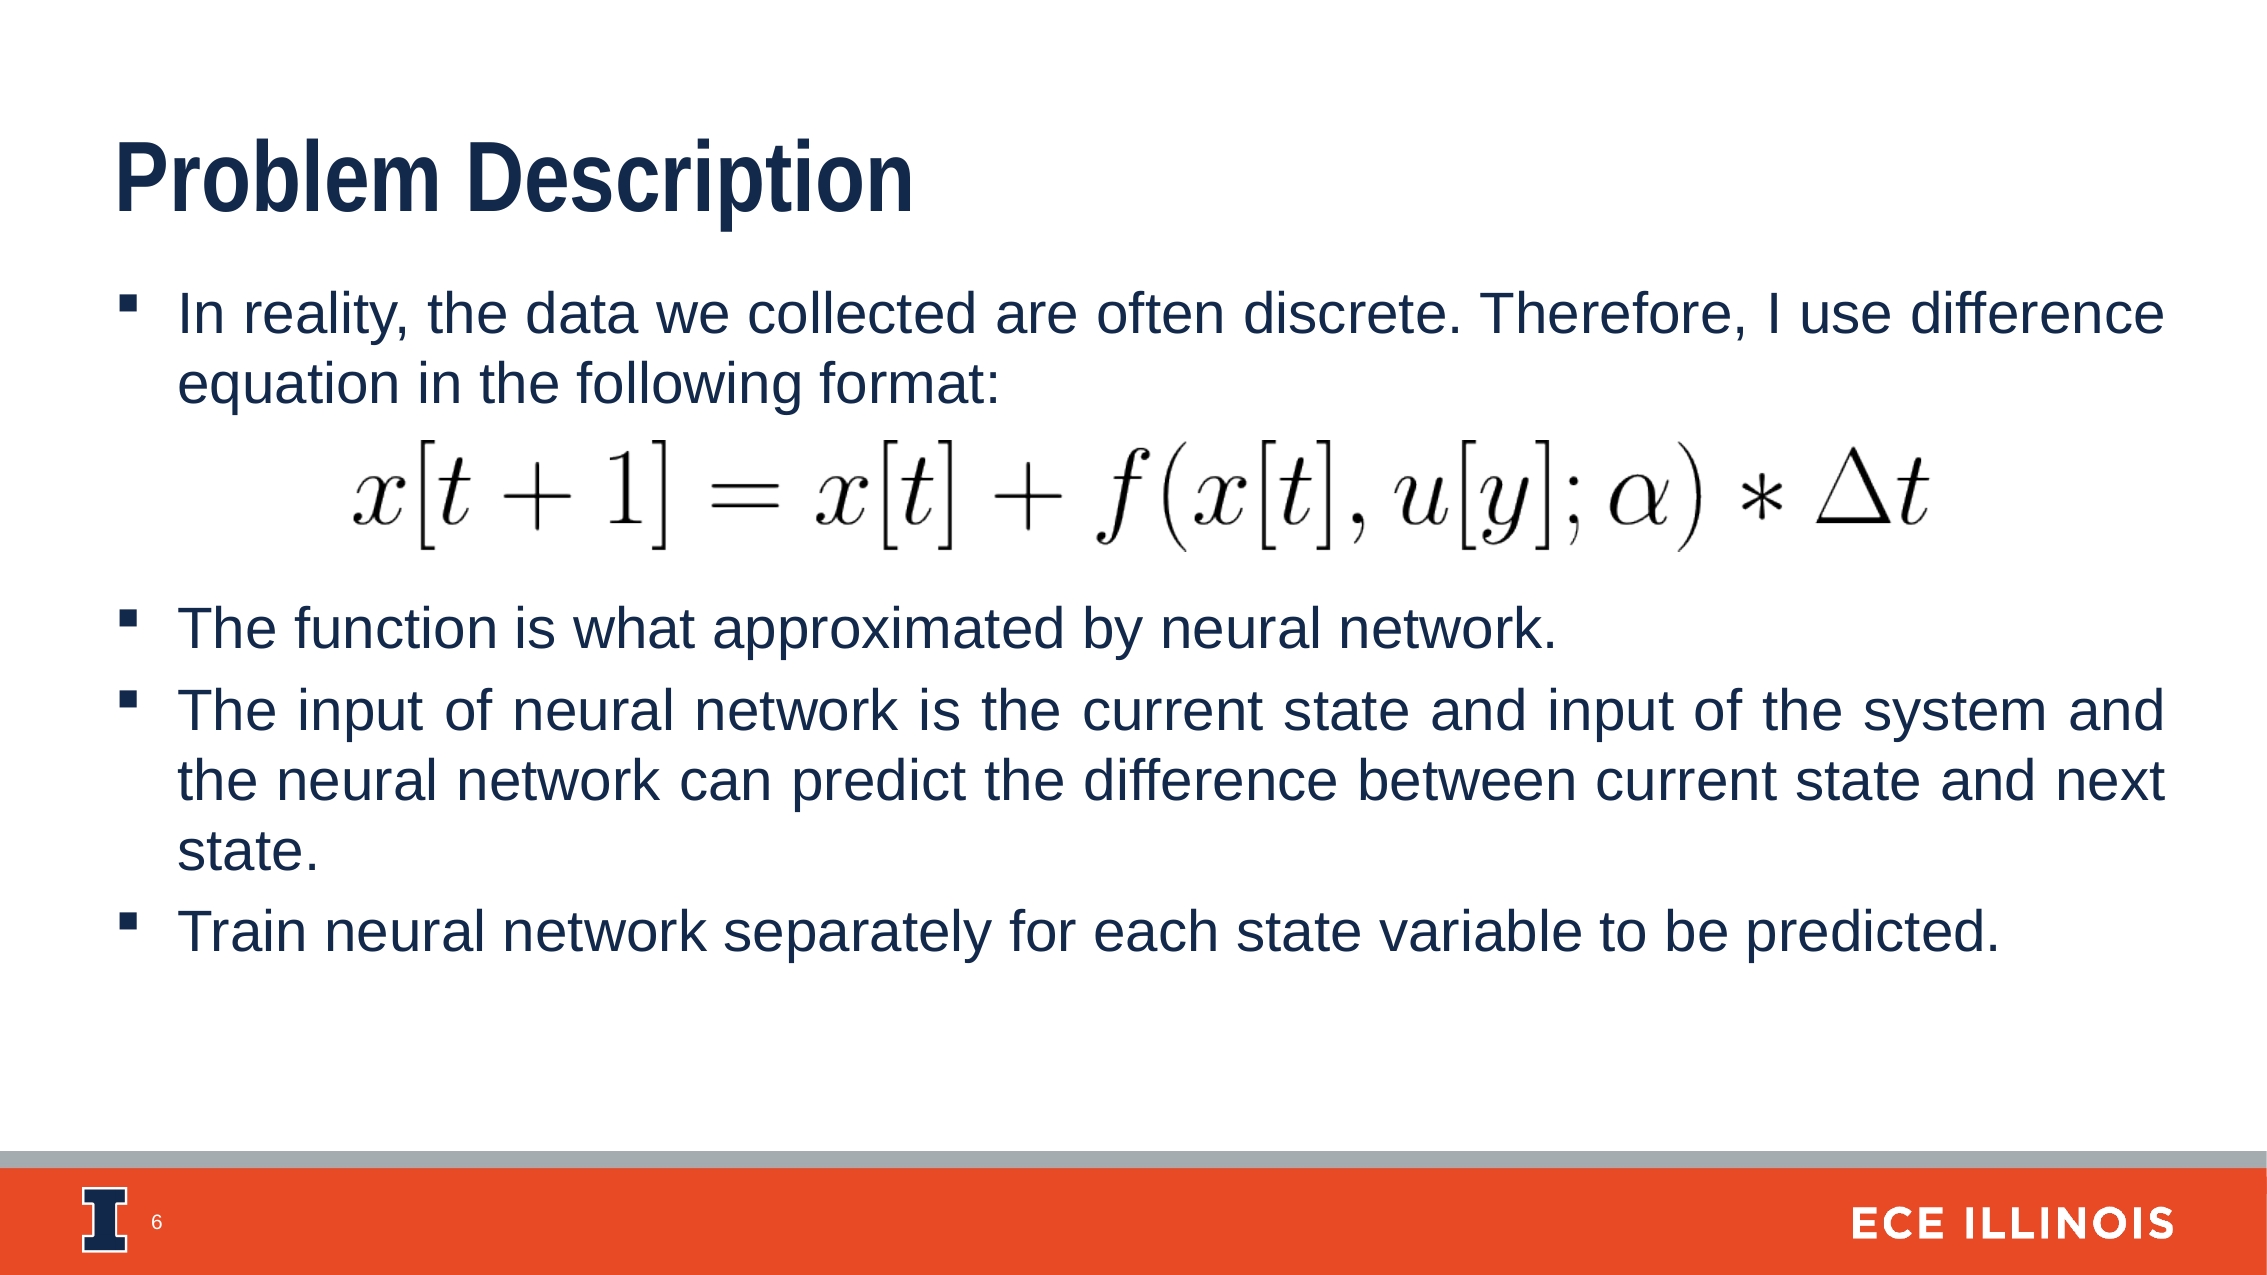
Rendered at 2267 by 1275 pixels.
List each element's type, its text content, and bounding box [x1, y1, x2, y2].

list Problem Description [100, 104, 2173, 224]
picture [1853, 1206, 2173, 1239]
slide_number 6 [136, 1187, 224, 1256]
picture [352, 440, 1932, 553]
picture [0, 1151, 2267, 1258]
